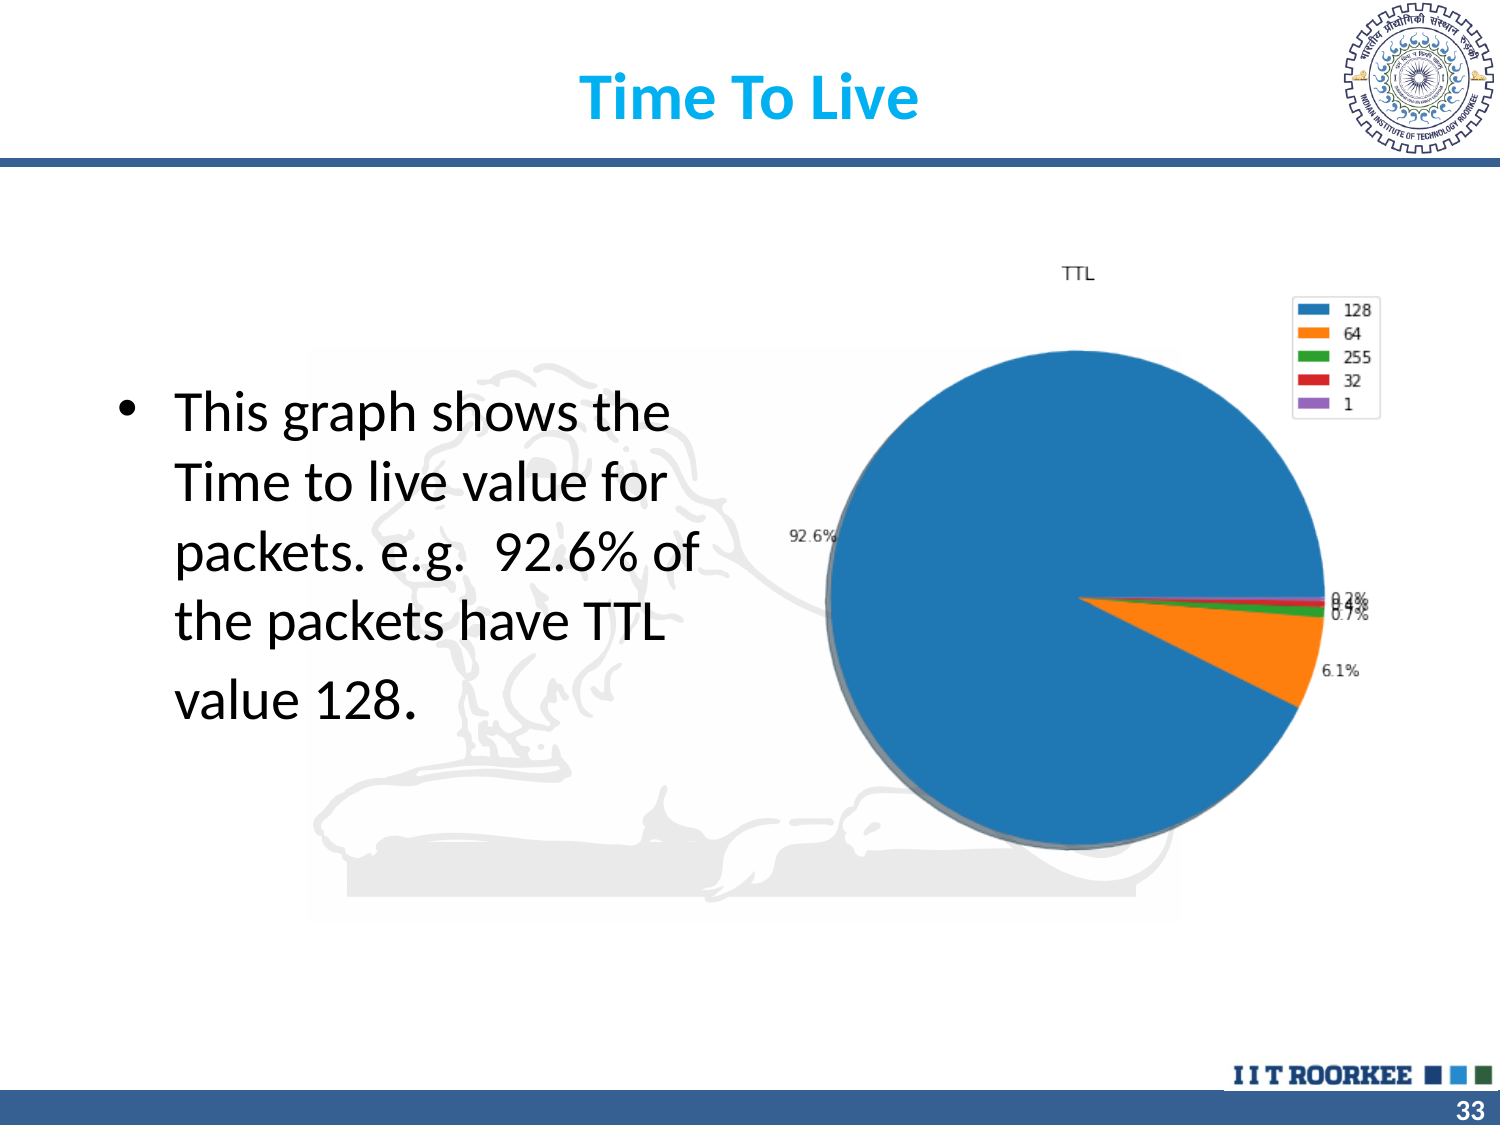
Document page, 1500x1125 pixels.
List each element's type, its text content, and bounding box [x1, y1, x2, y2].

text_box Time To Live [74, 45, 1425, 233]
picture [1224, 1057, 1498, 1091]
text_box This graph shows the Time to live value for packets. e.g. 92.6% of the packets have TTL value 128. [103, 365, 753, 901]
picture [307, 254, 1398, 924]
picture [1339, 0, 1500, 158]
